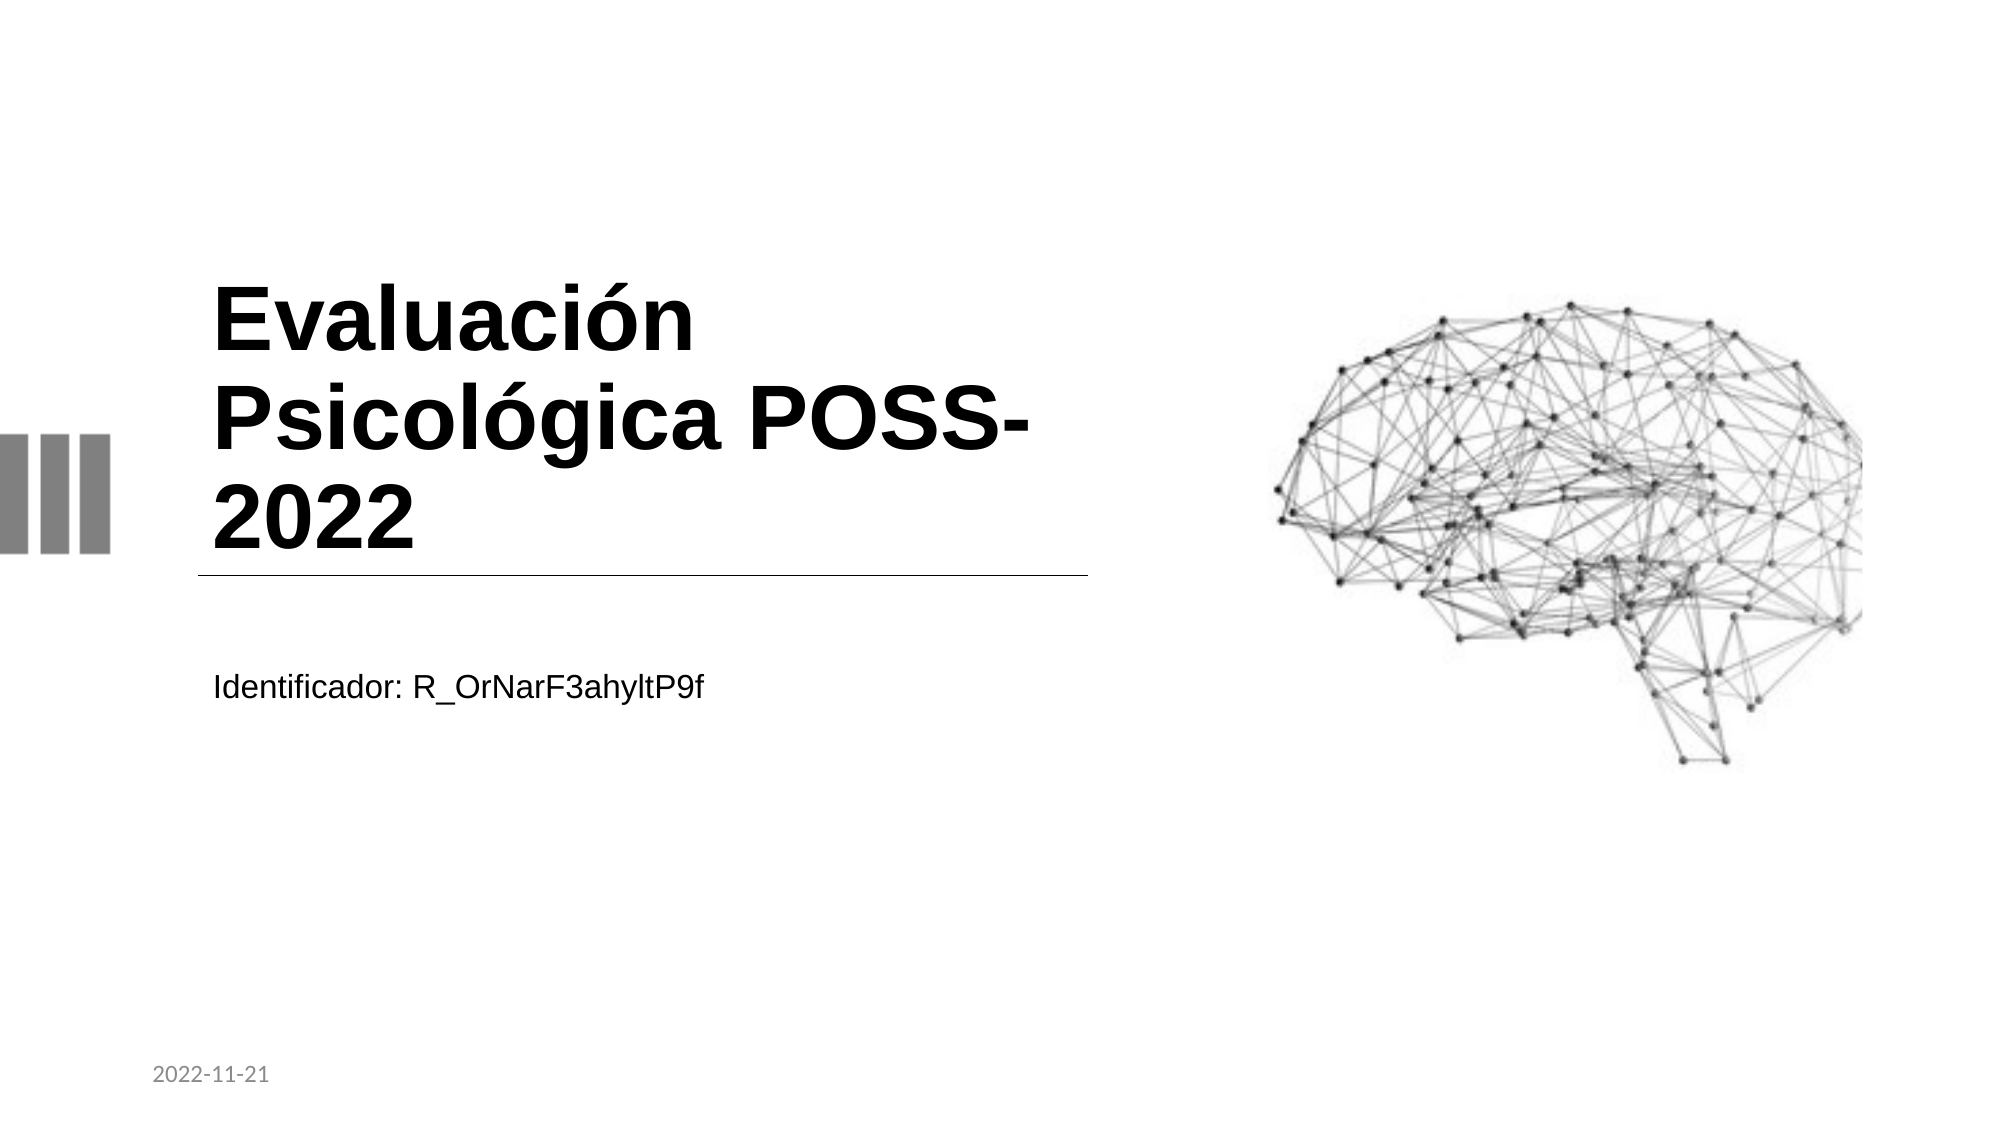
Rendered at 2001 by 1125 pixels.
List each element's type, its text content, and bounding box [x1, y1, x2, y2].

picture [1202, 208, 1863, 860]
subtitle Identificador: R_OrNarF3ahyltP9f [197, 590, 1398, 863]
picture [0, 420, 123, 563]
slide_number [137, 1042, 588, 1103]
title Evaluación Psicológica POSS-2022 [197, 184, 1088, 576]
